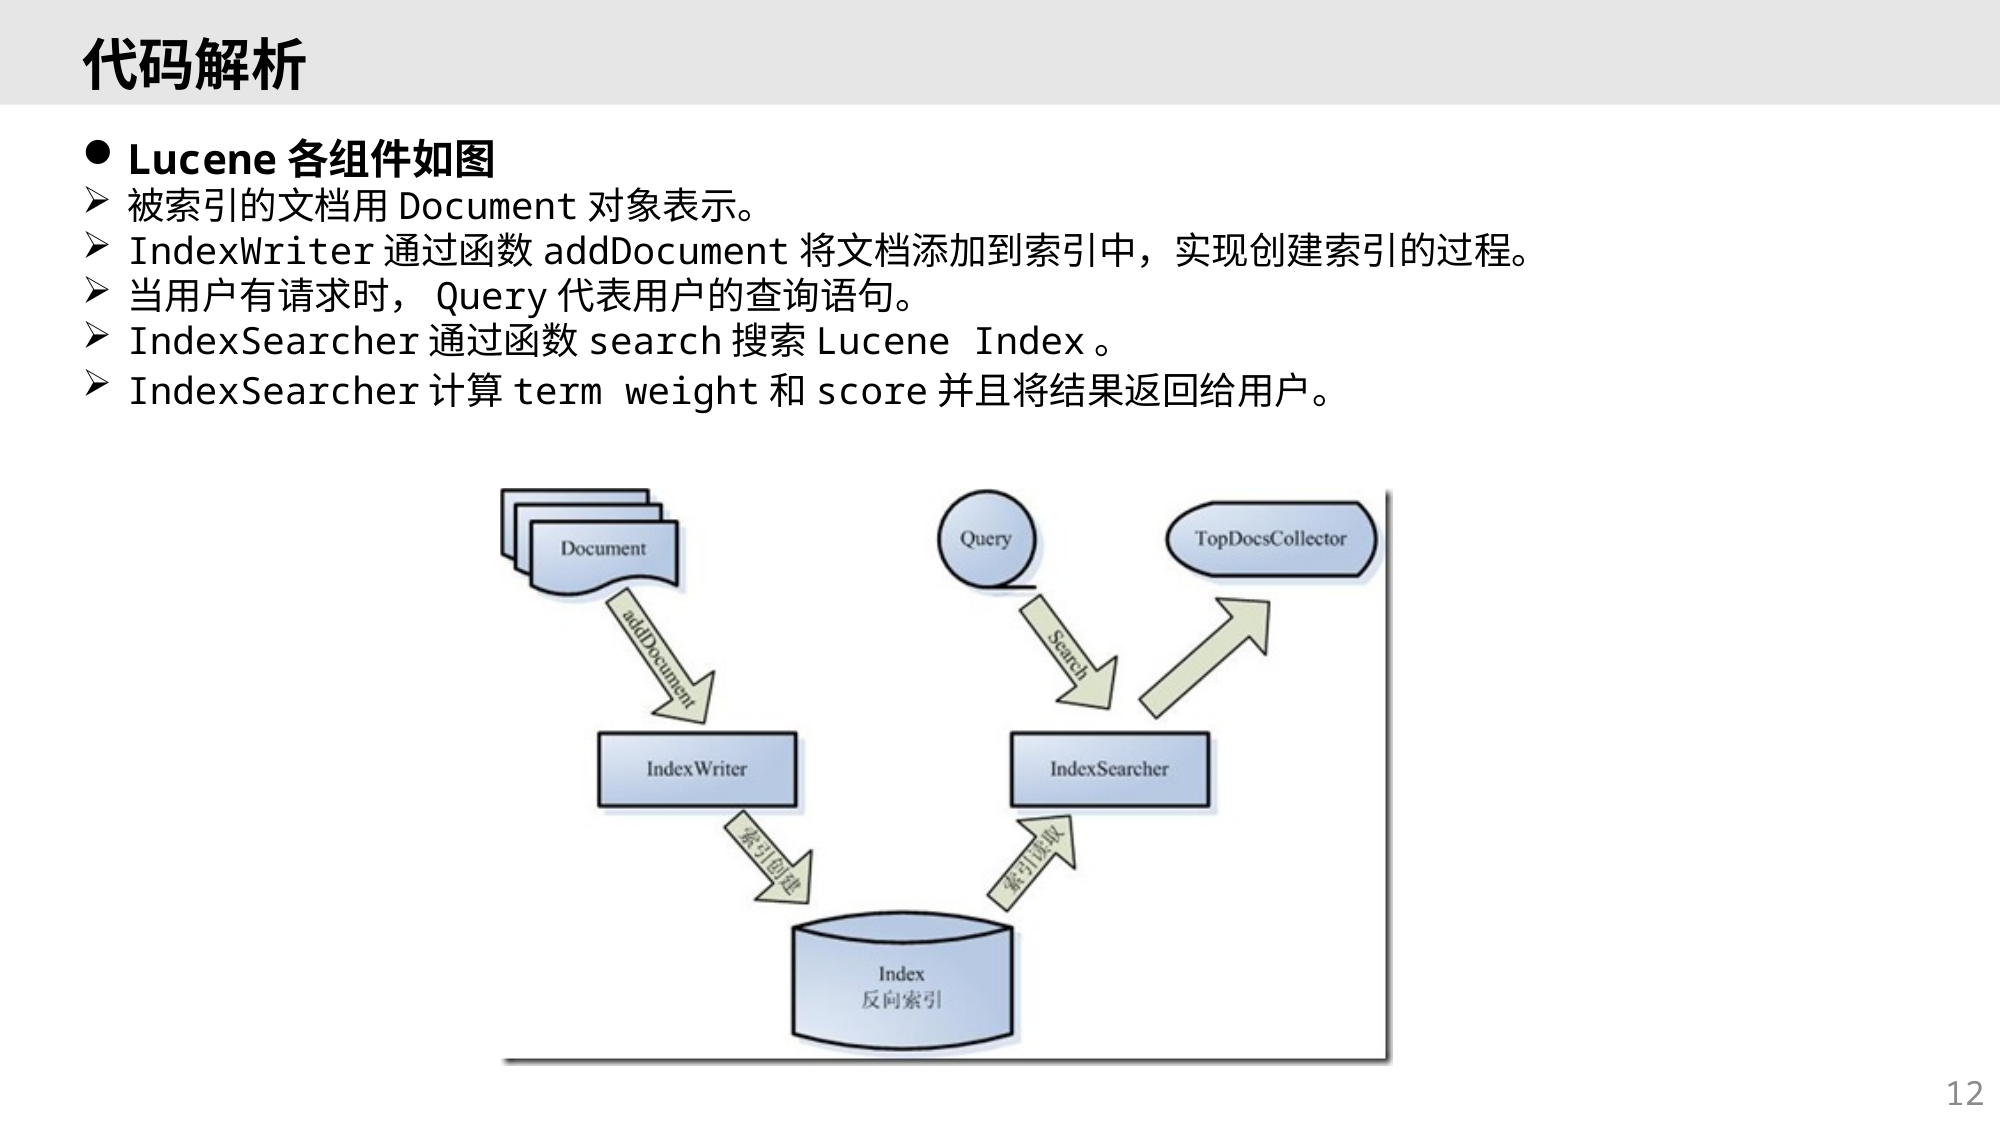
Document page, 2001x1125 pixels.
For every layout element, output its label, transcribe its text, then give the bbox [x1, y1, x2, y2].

list Lucene各组件如图 被索引的文档用Document对象表示。 IndexWriter通过函数addDocument将文档添加到索引中，实现创建索引的过程。 当用户有请求时，Query代表用户的查询语句。 IndexSearcher通过函数search搜索Lucene Index。 IndexSearcher计算term weight和score并且将结果返回给用户。 [67, 125, 1945, 1103]
picture [500, 488, 1393, 1066]
title 代码解析 [67, 16, 1945, 119]
slide_number 12 [1550, 1065, 2000, 1125]
